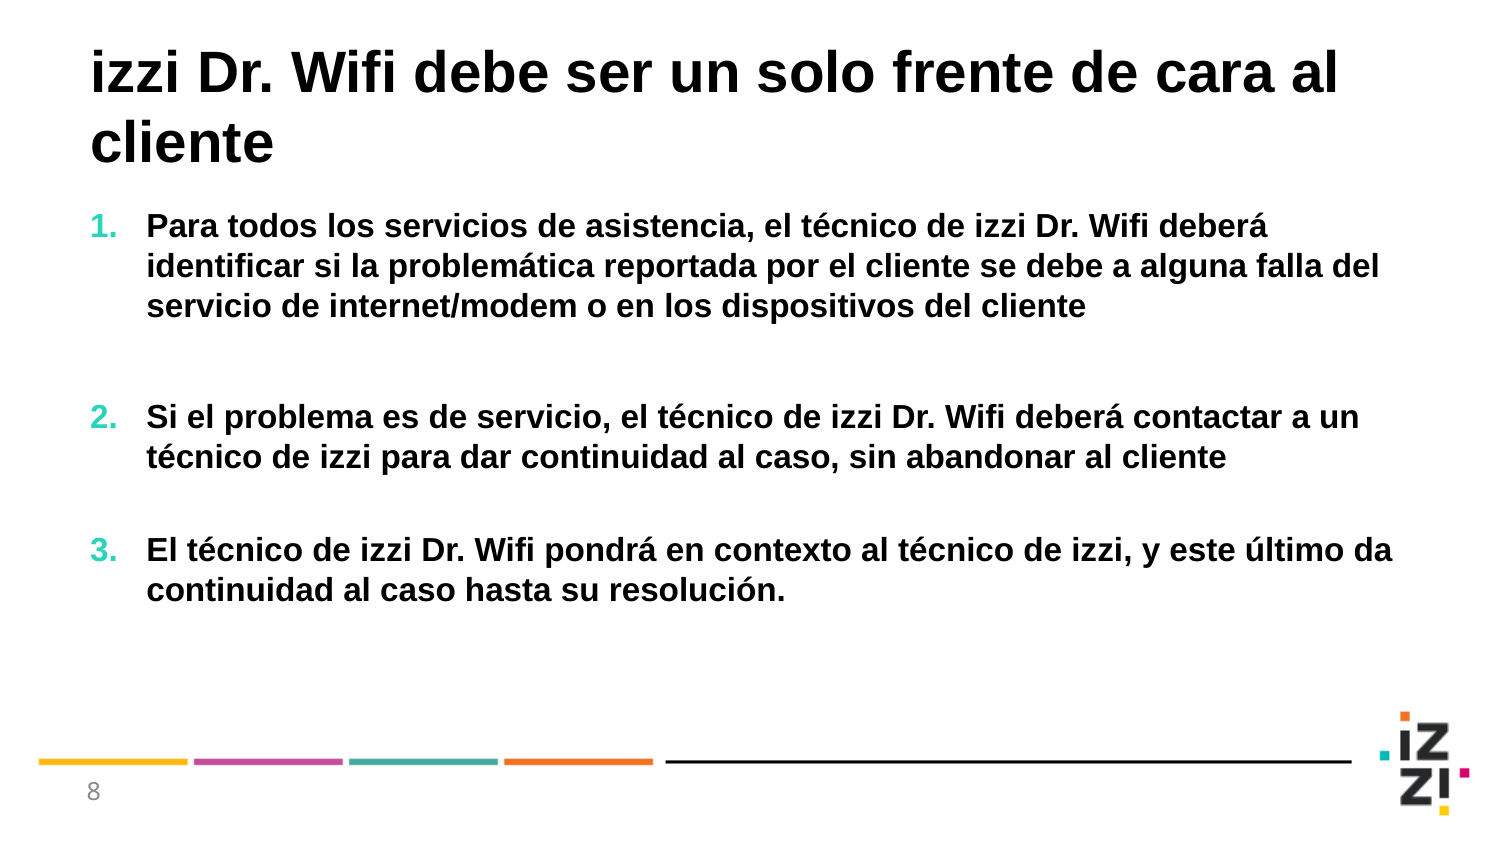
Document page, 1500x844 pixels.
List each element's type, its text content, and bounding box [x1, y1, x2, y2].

slide_number 8 [71, 770, 386, 816]
list Para todos los servicios de asistencia, el técnico de izzi Dr. Wifi deberá identificar si la problemática reportada por el cliente se debe a alguna falla del servicio de internet/modem o en los dispositivos del cliente Si el problema es de servicio, el técnico de izzi Dr. Wifi deberá contactar a un técnico de izzi para dar continuidad al caso, sin abandonar al cliente El técnico de izzi Dr. Wifi pondrá en contexto al técnico de izzi, y este último da continuidad al caso hasta su resolución. [75, 196, 1425, 733]
title izzi Dr. Wifi debe ser un solo frente de cara al cliente [75, 33, 1425, 175]
